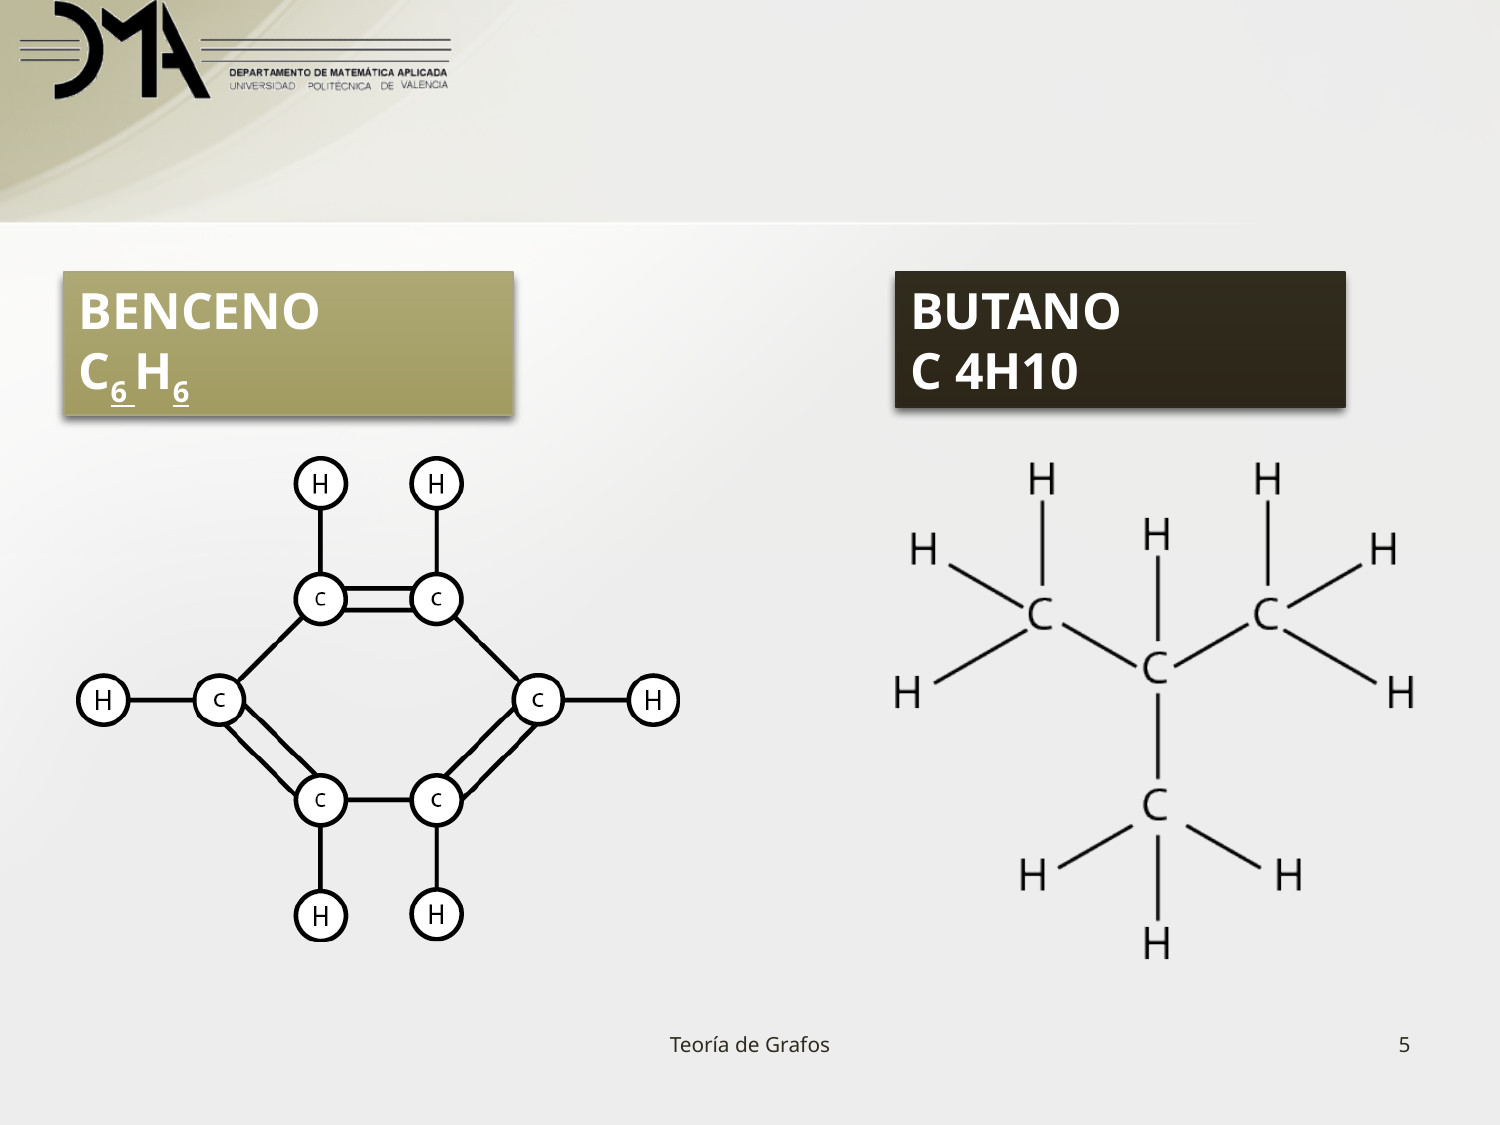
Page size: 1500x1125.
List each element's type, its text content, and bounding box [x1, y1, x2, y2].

text_box BENCENO C6 H6 [63, 271, 514, 416]
footer Teoría de Grafos [512, 1024, 988, 1103]
slide_number 5 [1074, 1024, 1425, 1103]
picture [0, 0, 1500, 1125]
text_box BUTANO C 4H10 [895, 271, 1346, 408]
